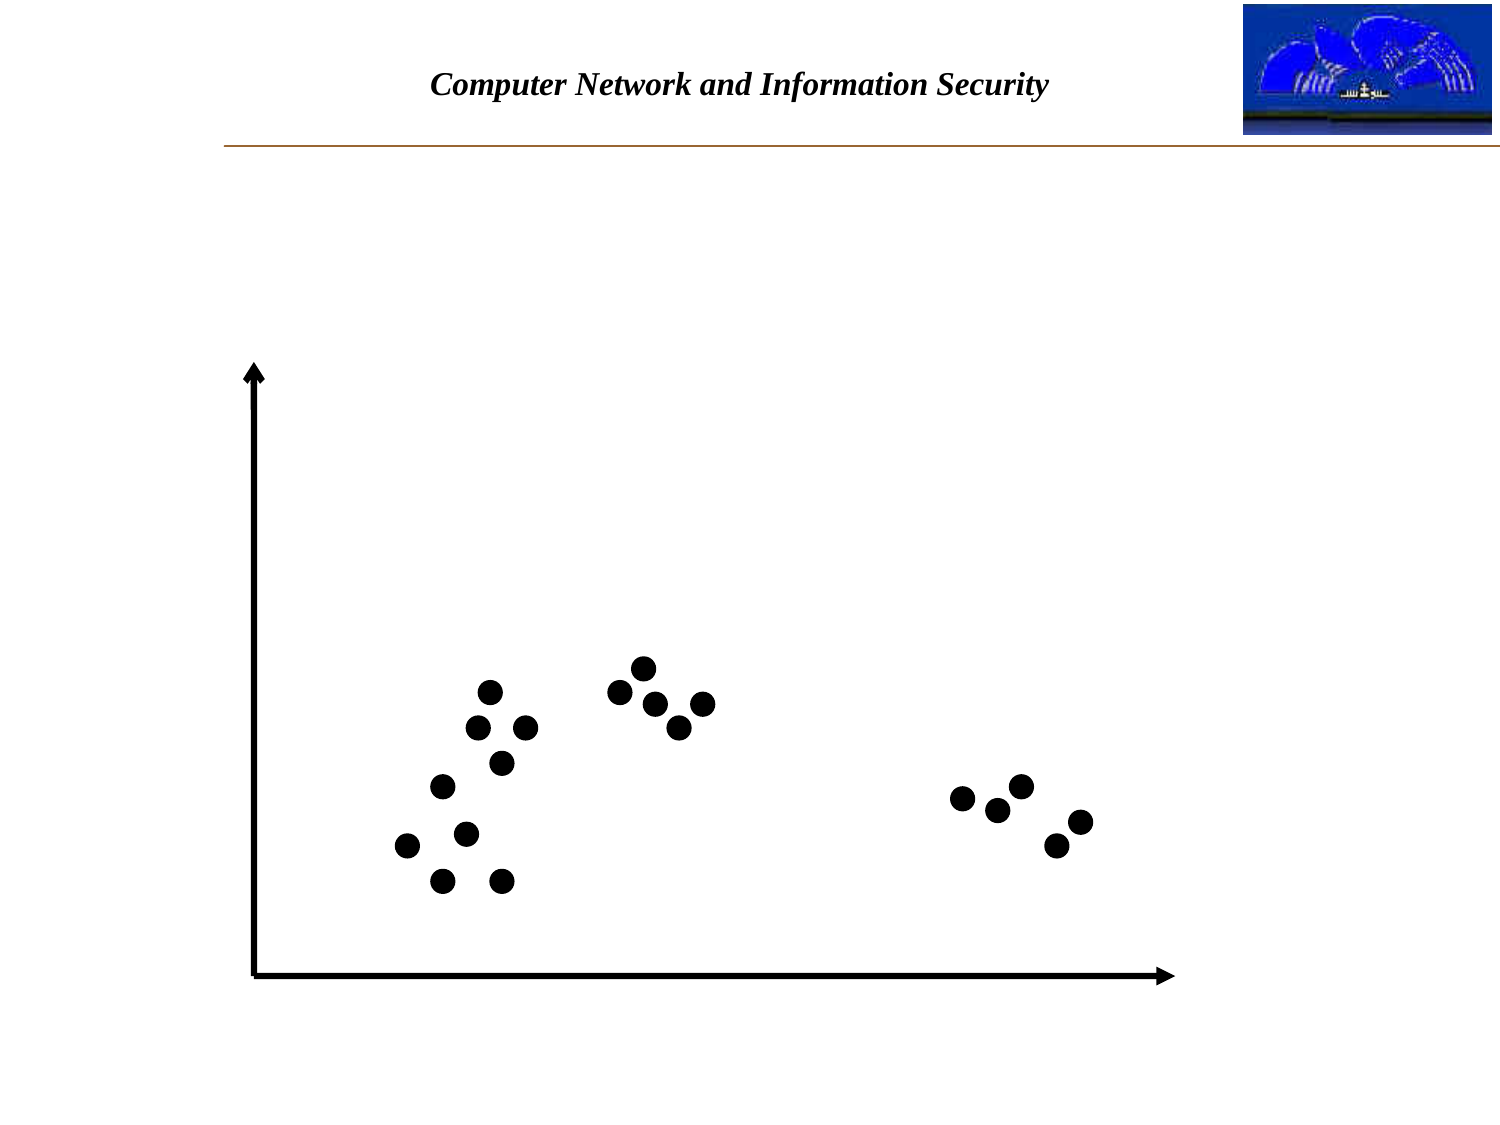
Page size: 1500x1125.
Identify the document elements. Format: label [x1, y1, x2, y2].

text_box [253, 361, 1176, 977]
